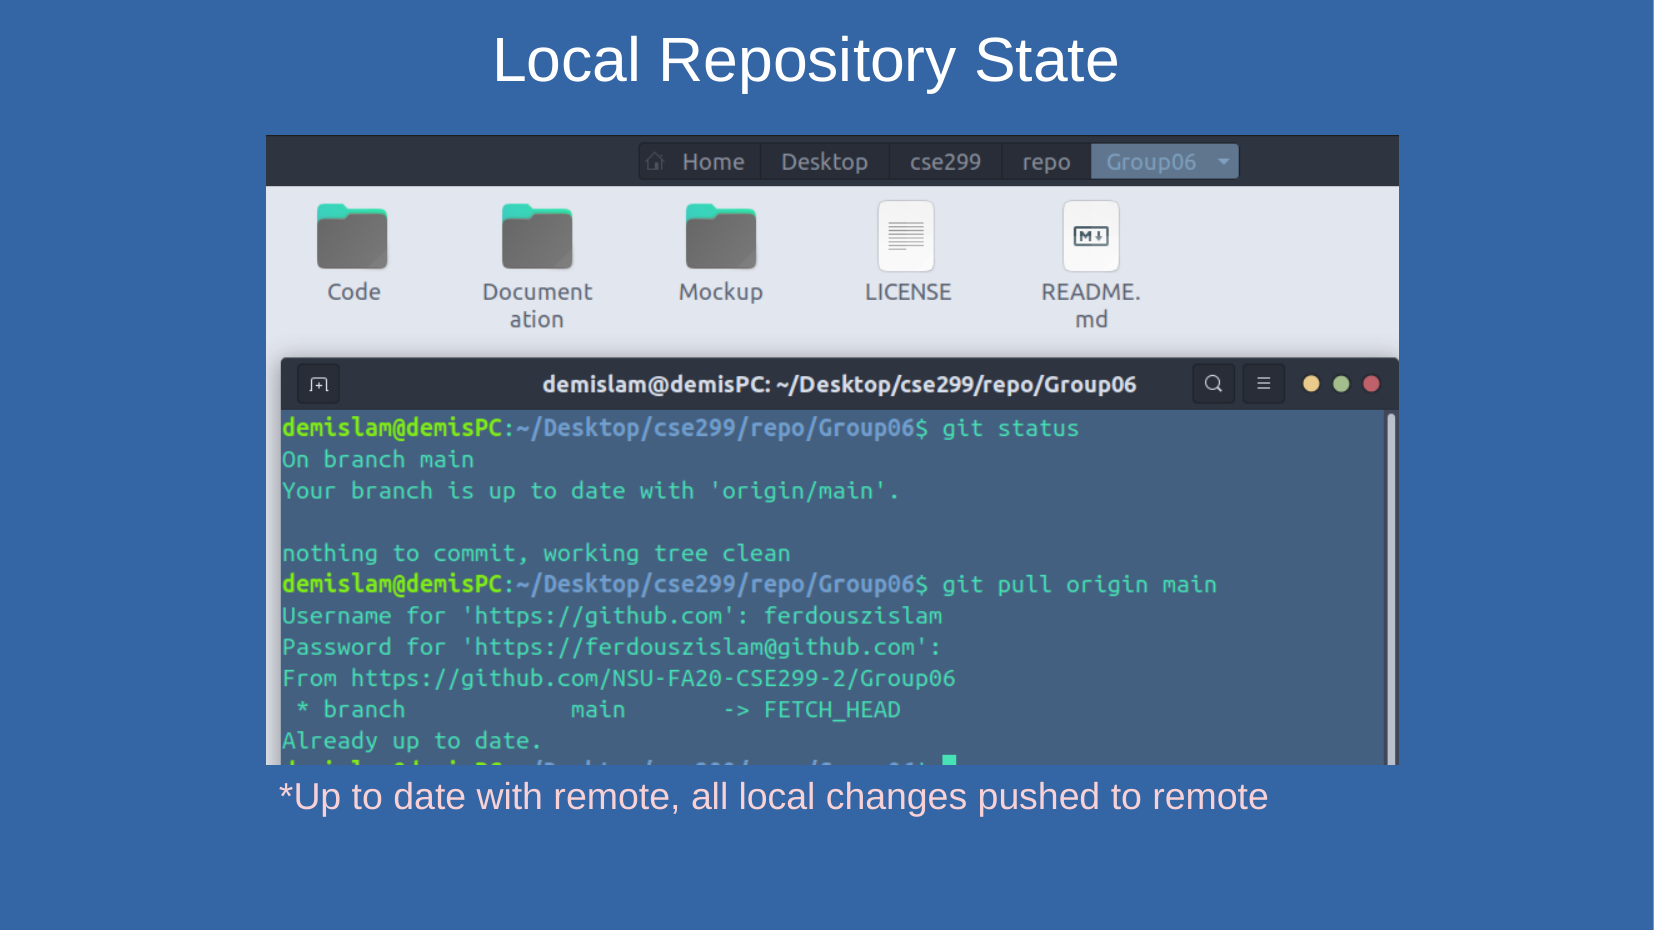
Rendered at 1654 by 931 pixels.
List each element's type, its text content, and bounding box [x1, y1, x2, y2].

text_box Local Repository State [157, 0, 1455, 128]
text_box *Up to date with remote, all local changes pushed to remote [264, 765, 1455, 822]
picture [266, 134, 1400, 766]
